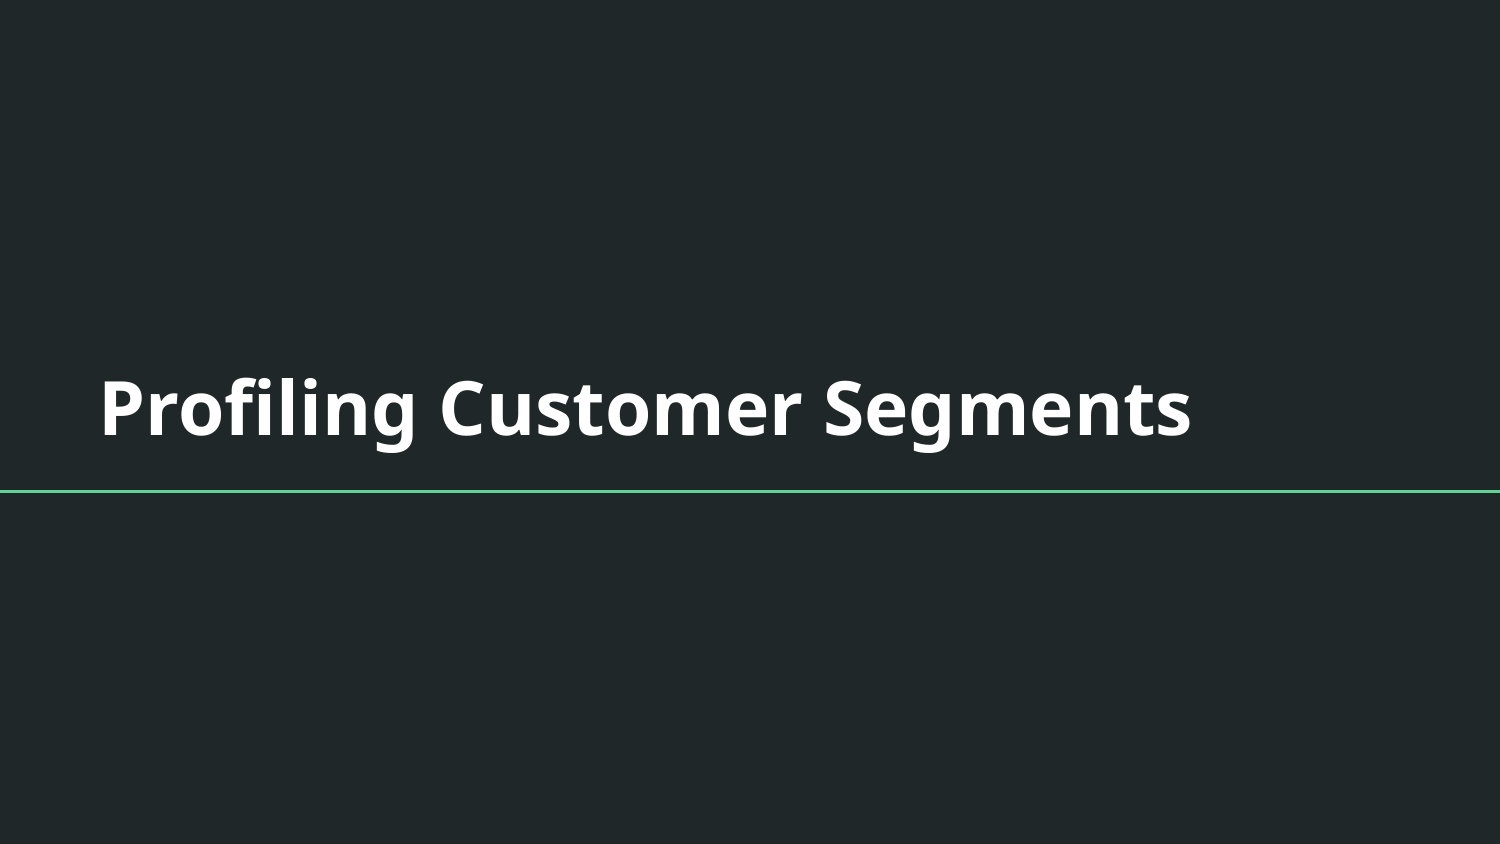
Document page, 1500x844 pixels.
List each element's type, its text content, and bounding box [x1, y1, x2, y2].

title Profiling Customer Segments [83, 337, 1417, 466]
